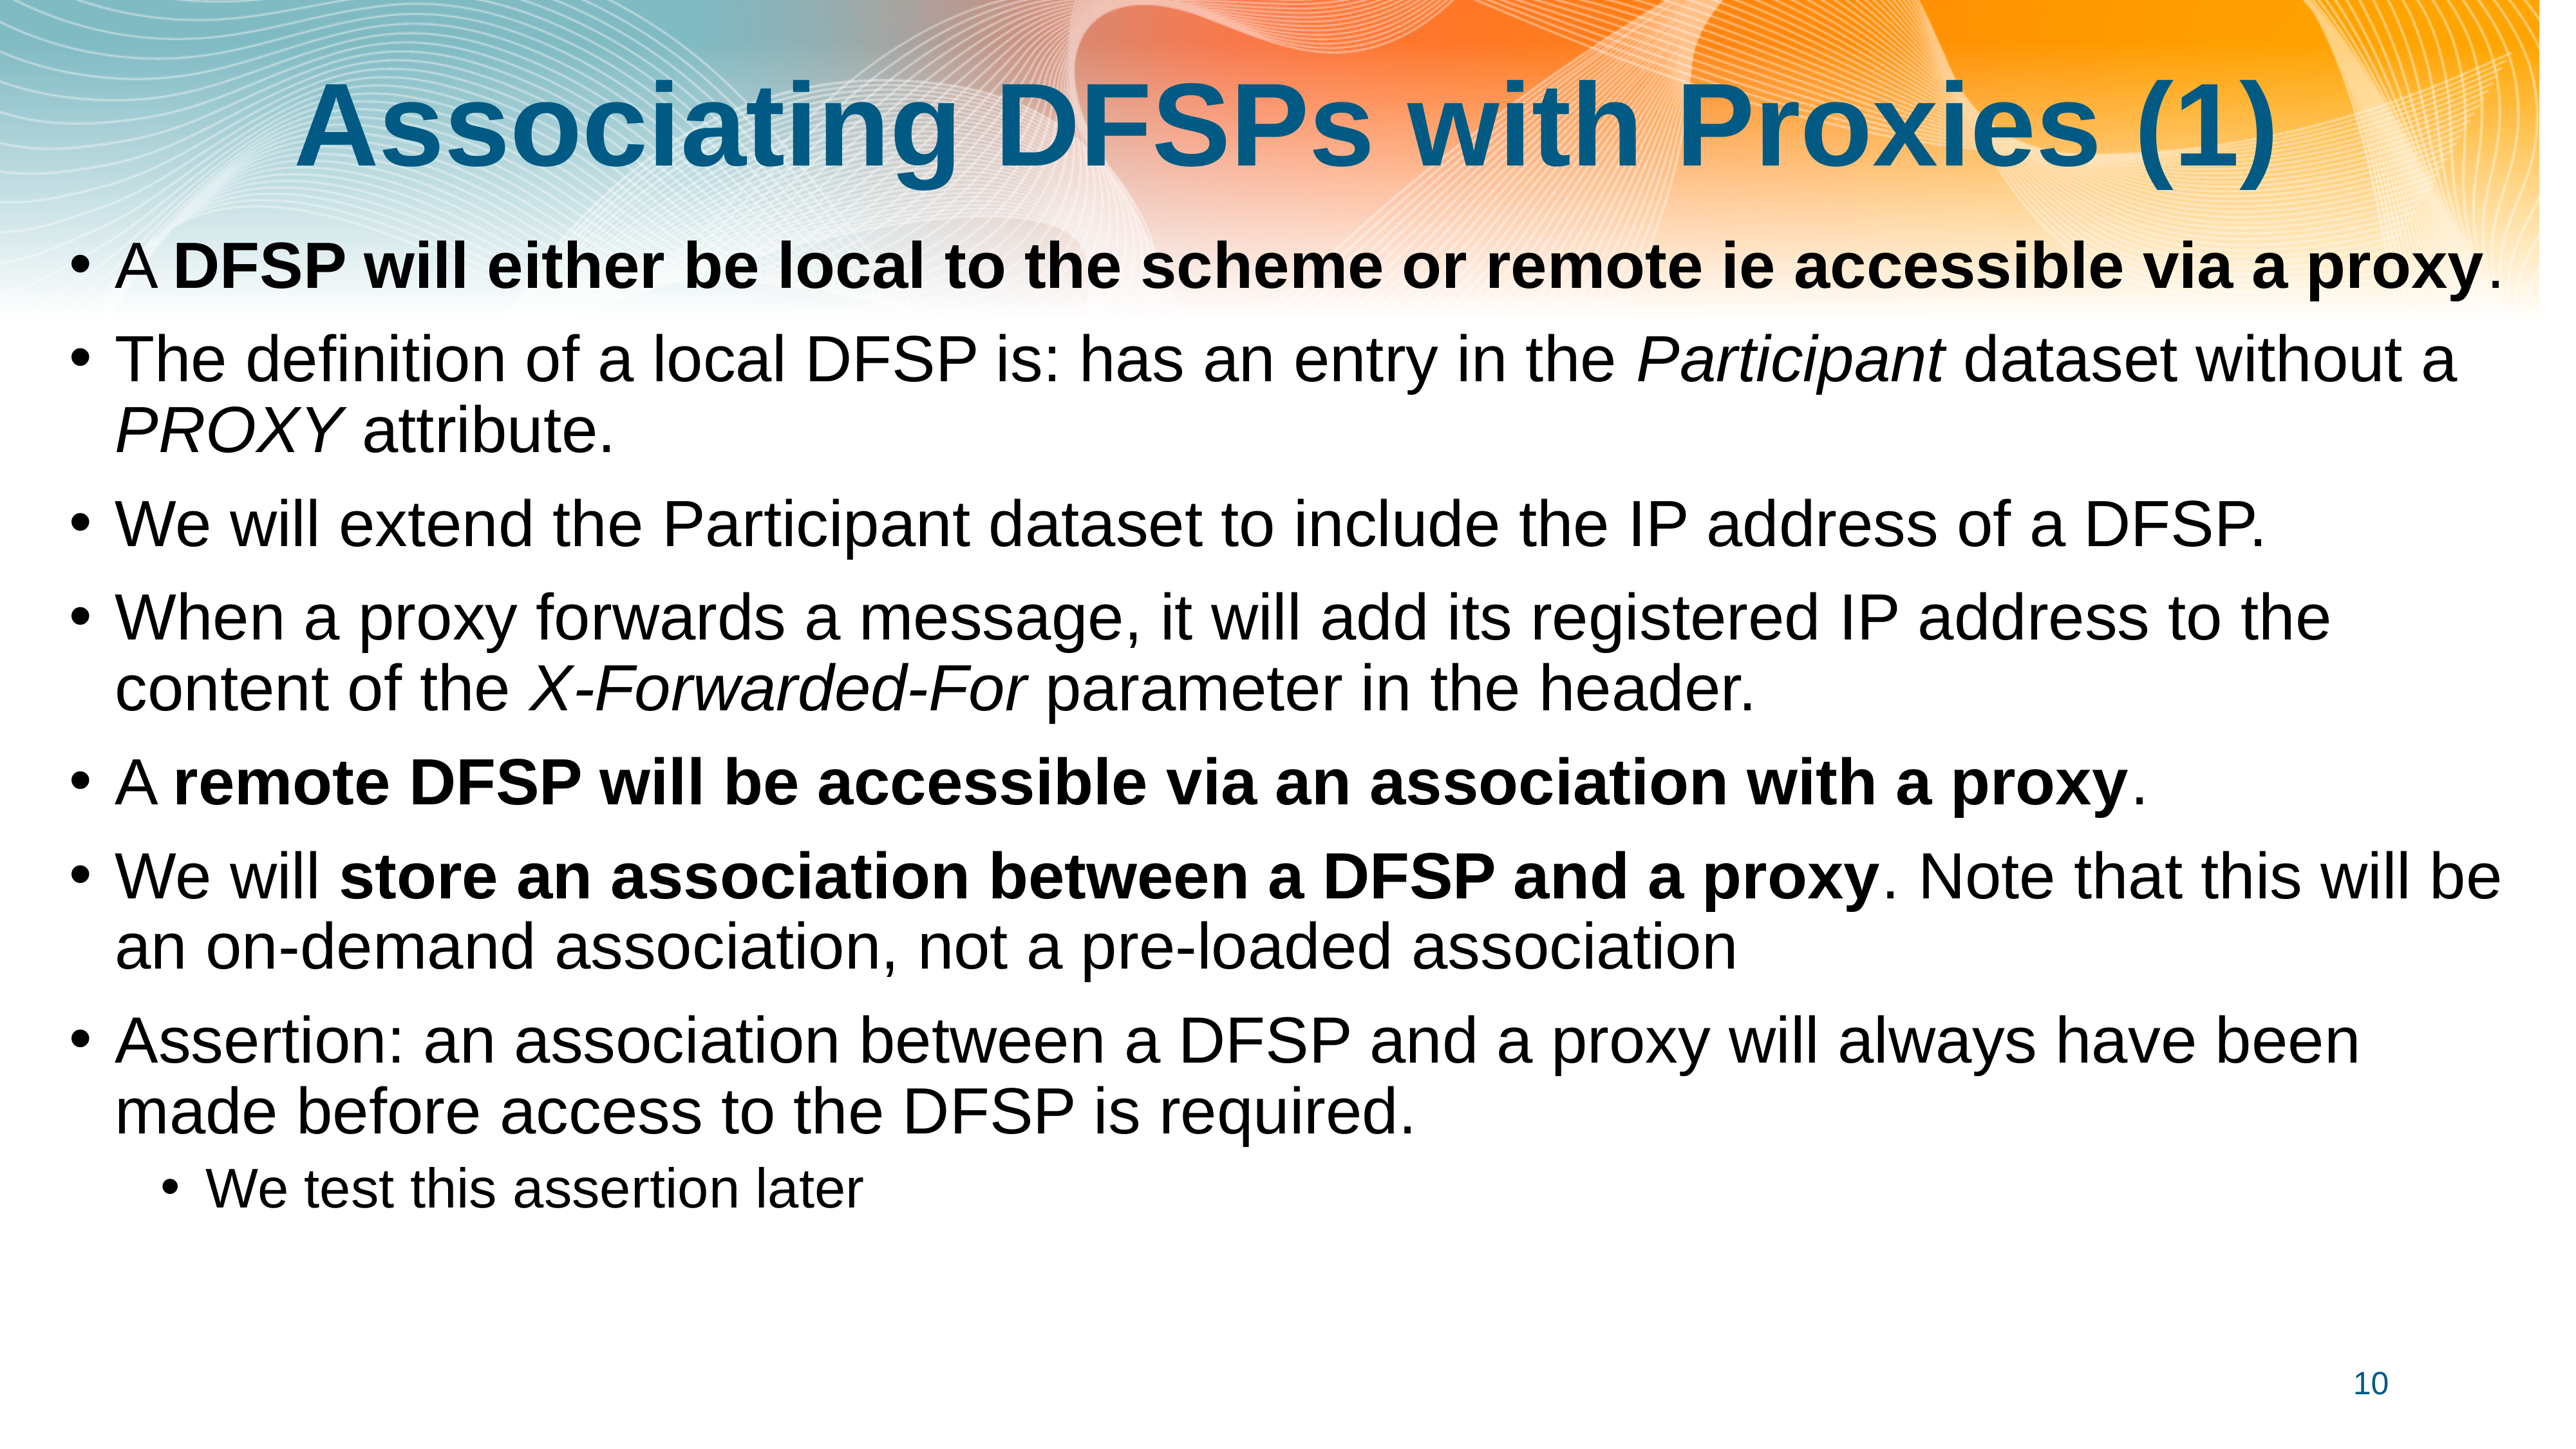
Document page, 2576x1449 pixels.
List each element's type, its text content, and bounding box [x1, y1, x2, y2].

picture [0, 0, 2540, 1417]
list A DFSP will either be local to the scheme or remote ie accessible via a proxy. The definition of a local DFSP is: has an entry in the Participant dataset without a PROXY attribute. We will extend the Participant dataset to include the IP address of a DFSP. When a proxy forwards a message, it will add its registered IP address to the content of the X-Forwarded-For parameter in the header. A remote DFSP will be accessible via an association with a proxy. We will store an association between a DFSP and a proxy. Note that this will be an on-demand association, not a pre-loaded association Assertion: an association between a DFSP and a proxy will always have been made before access to the DFSP is required. We test this assertion later [60, 226, 2516, 1305]
title Associating DFSPs with Proxies (1) [60, 48, 2516, 207]
slide_number 10 [1819, 1343, 2399, 1421]
